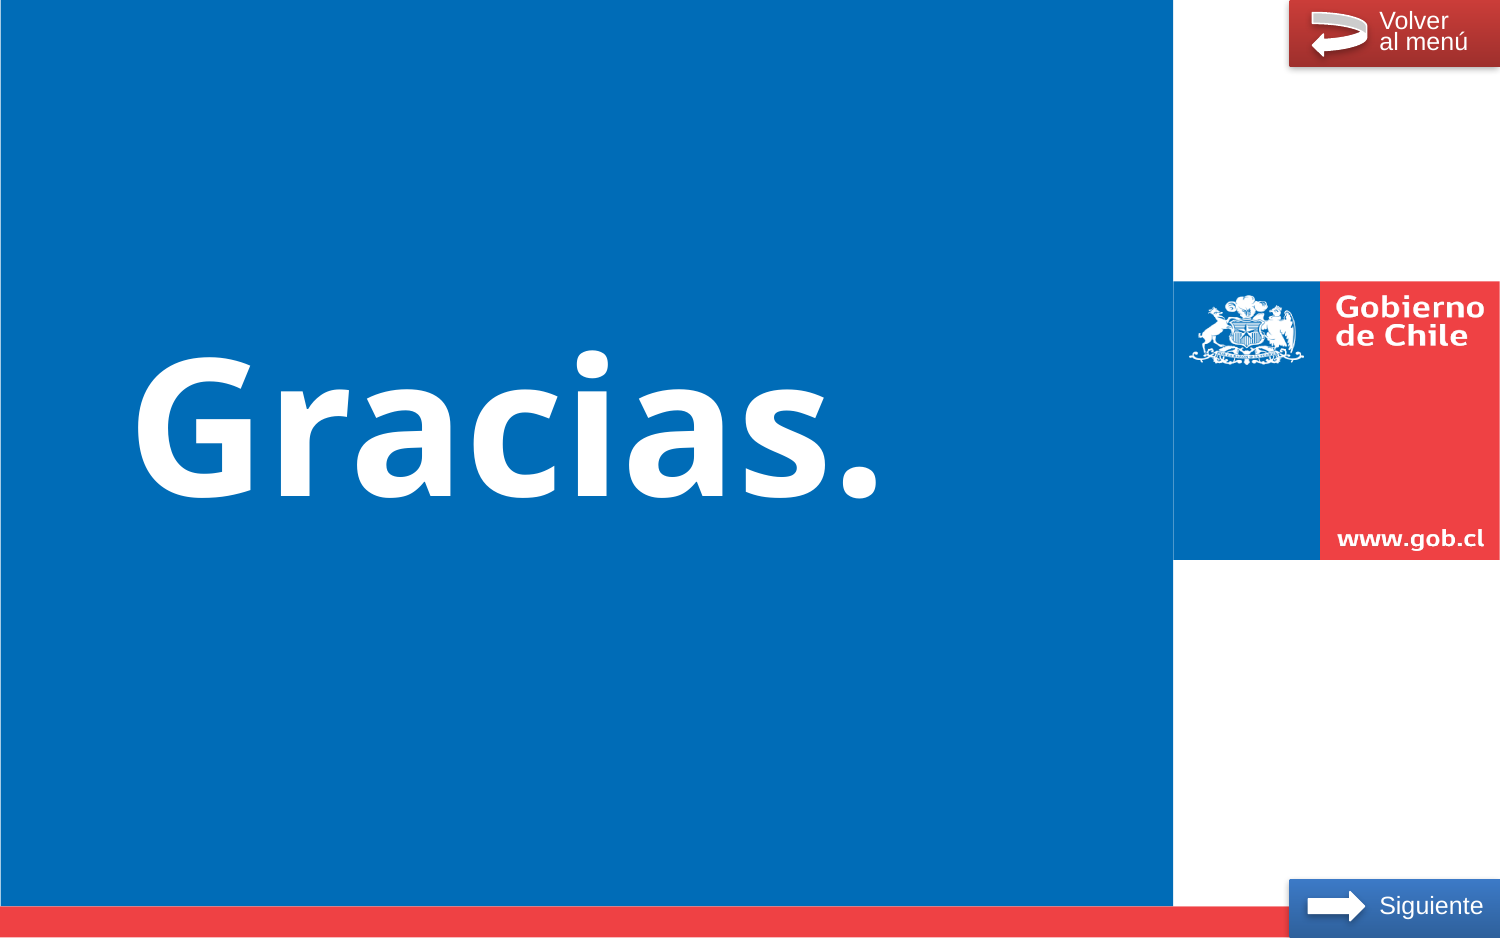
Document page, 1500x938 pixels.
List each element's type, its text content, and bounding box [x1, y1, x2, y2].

text_box [1311, 11, 1368, 57]
text_box [1307, 890, 1366, 922]
picture [1189, 295, 1304, 319]
text_box Volver al menú [1289, 0, 1500, 67]
text_box Siguiente [1289, 879, 1500, 938]
picture [1337, 529, 1484, 551]
text_box Gracias. [112, 319, 1388, 521]
picture [1336, 295, 1484, 346]
